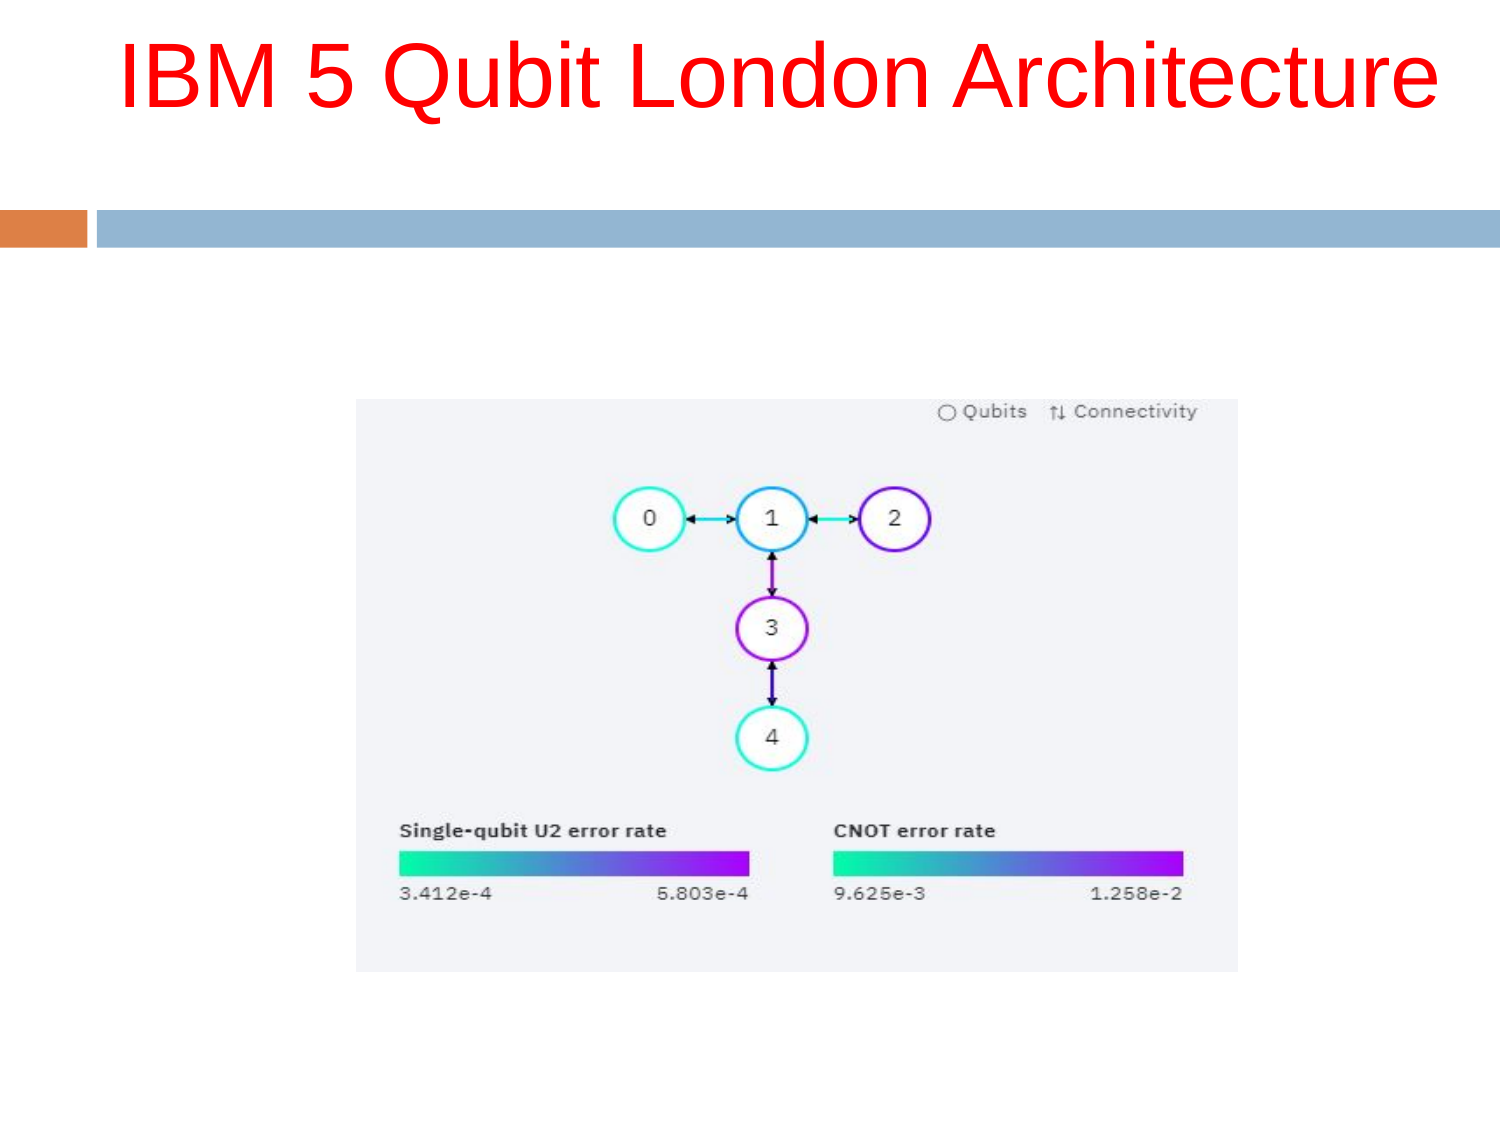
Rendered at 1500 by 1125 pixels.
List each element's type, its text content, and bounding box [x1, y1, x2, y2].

title IBM 5 Qubit London Architecture [115, 14, 1463, 205]
picture [356, 399, 1238, 973]
